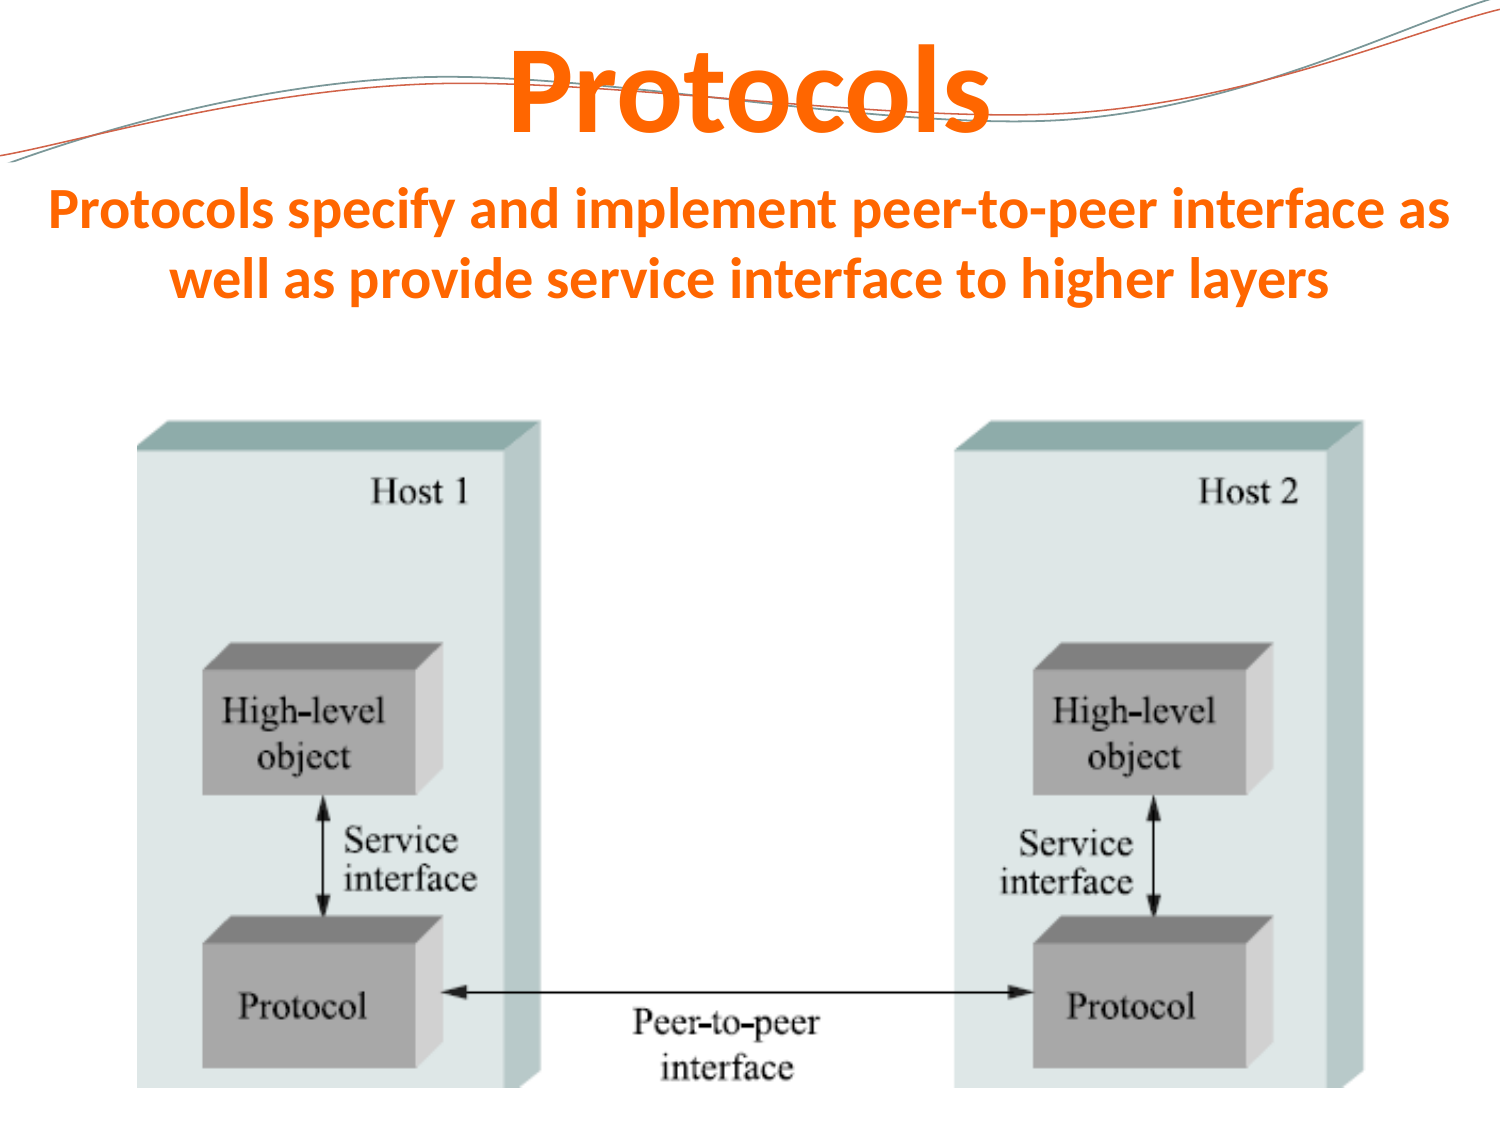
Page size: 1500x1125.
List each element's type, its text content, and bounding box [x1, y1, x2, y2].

text_box Protocols [0, 0, 1500, 162]
text_box Protocols specify and implement peer-to-peer interface as well as provide service interface to higher layers [0, 162, 1500, 318]
picture [137, 399, 1368, 1088]
